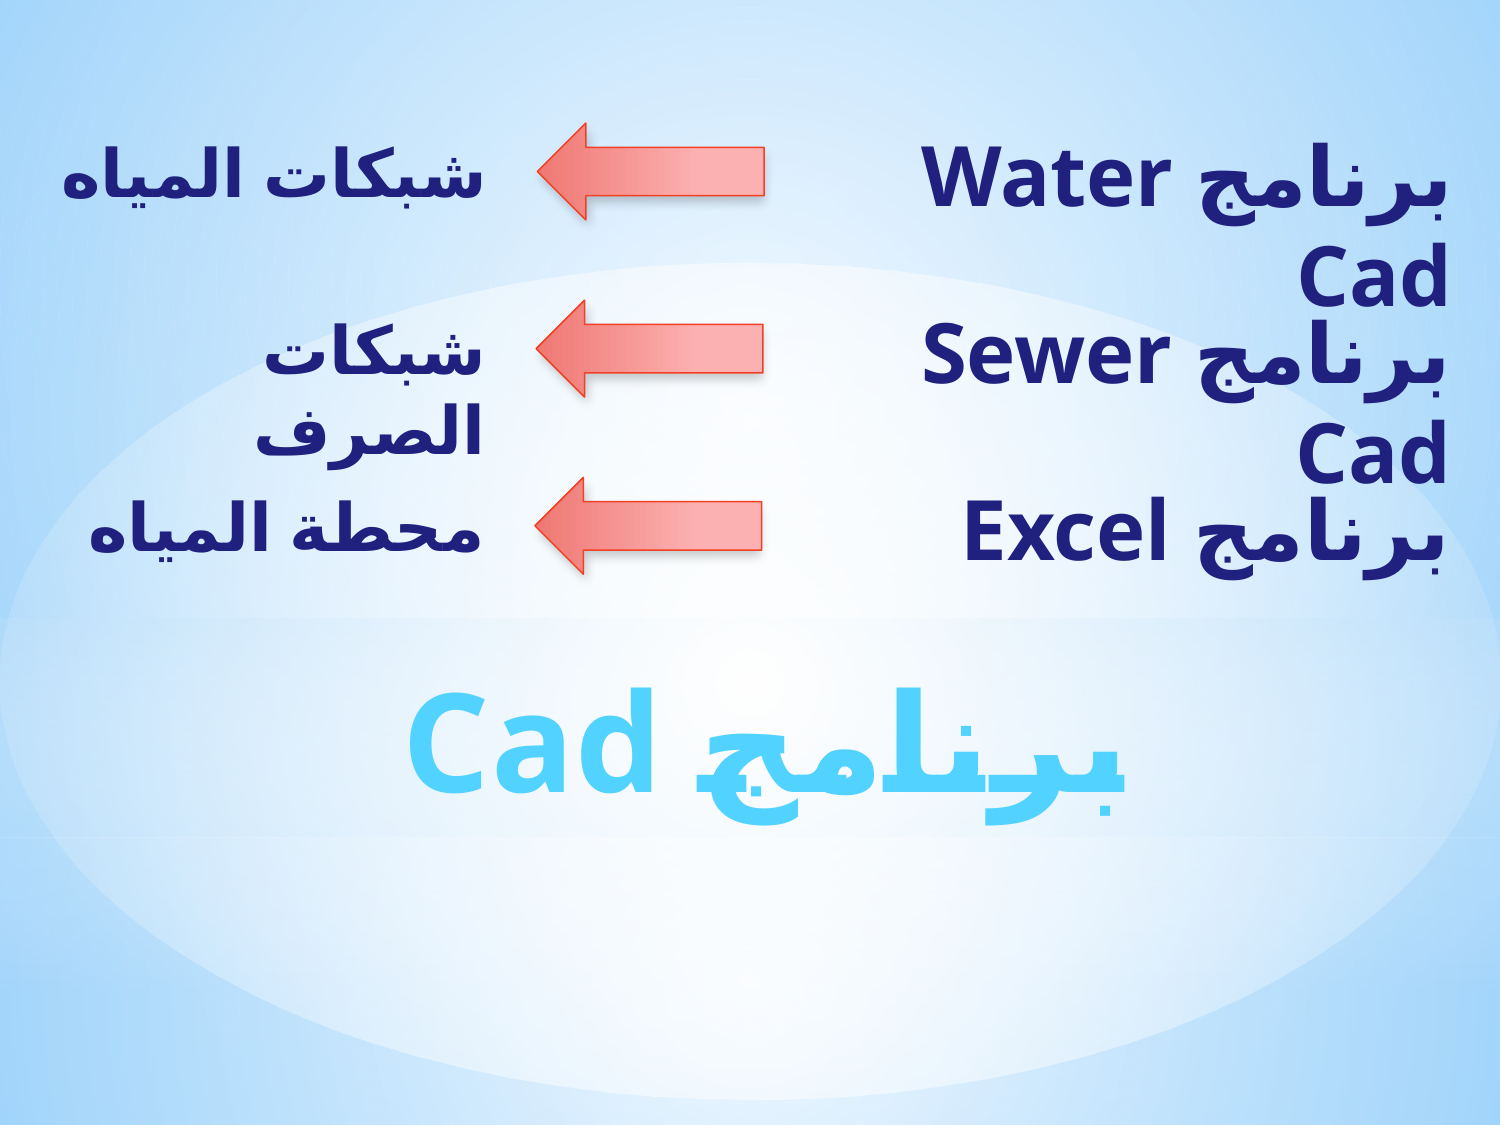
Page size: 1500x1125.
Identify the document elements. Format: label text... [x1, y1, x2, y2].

text_box شبكات الصرف [0, 300, 501, 475]
text_box [534, 476, 763, 575]
text_box برنامج Cad [33, 647, 1500, 827]
text_box محطة المياه [0, 477, 500, 573]
text_box برنامج Sewer Cad [753, 292, 1466, 508]
text_box [536, 122, 765, 221]
text_box شبكات المياه [0, 123, 502, 218]
text_box [535, 299, 764, 398]
text_box برنامج Water Cad [754, 115, 1468, 331]
text_box برنامج Excel [752, 470, 1465, 585]
